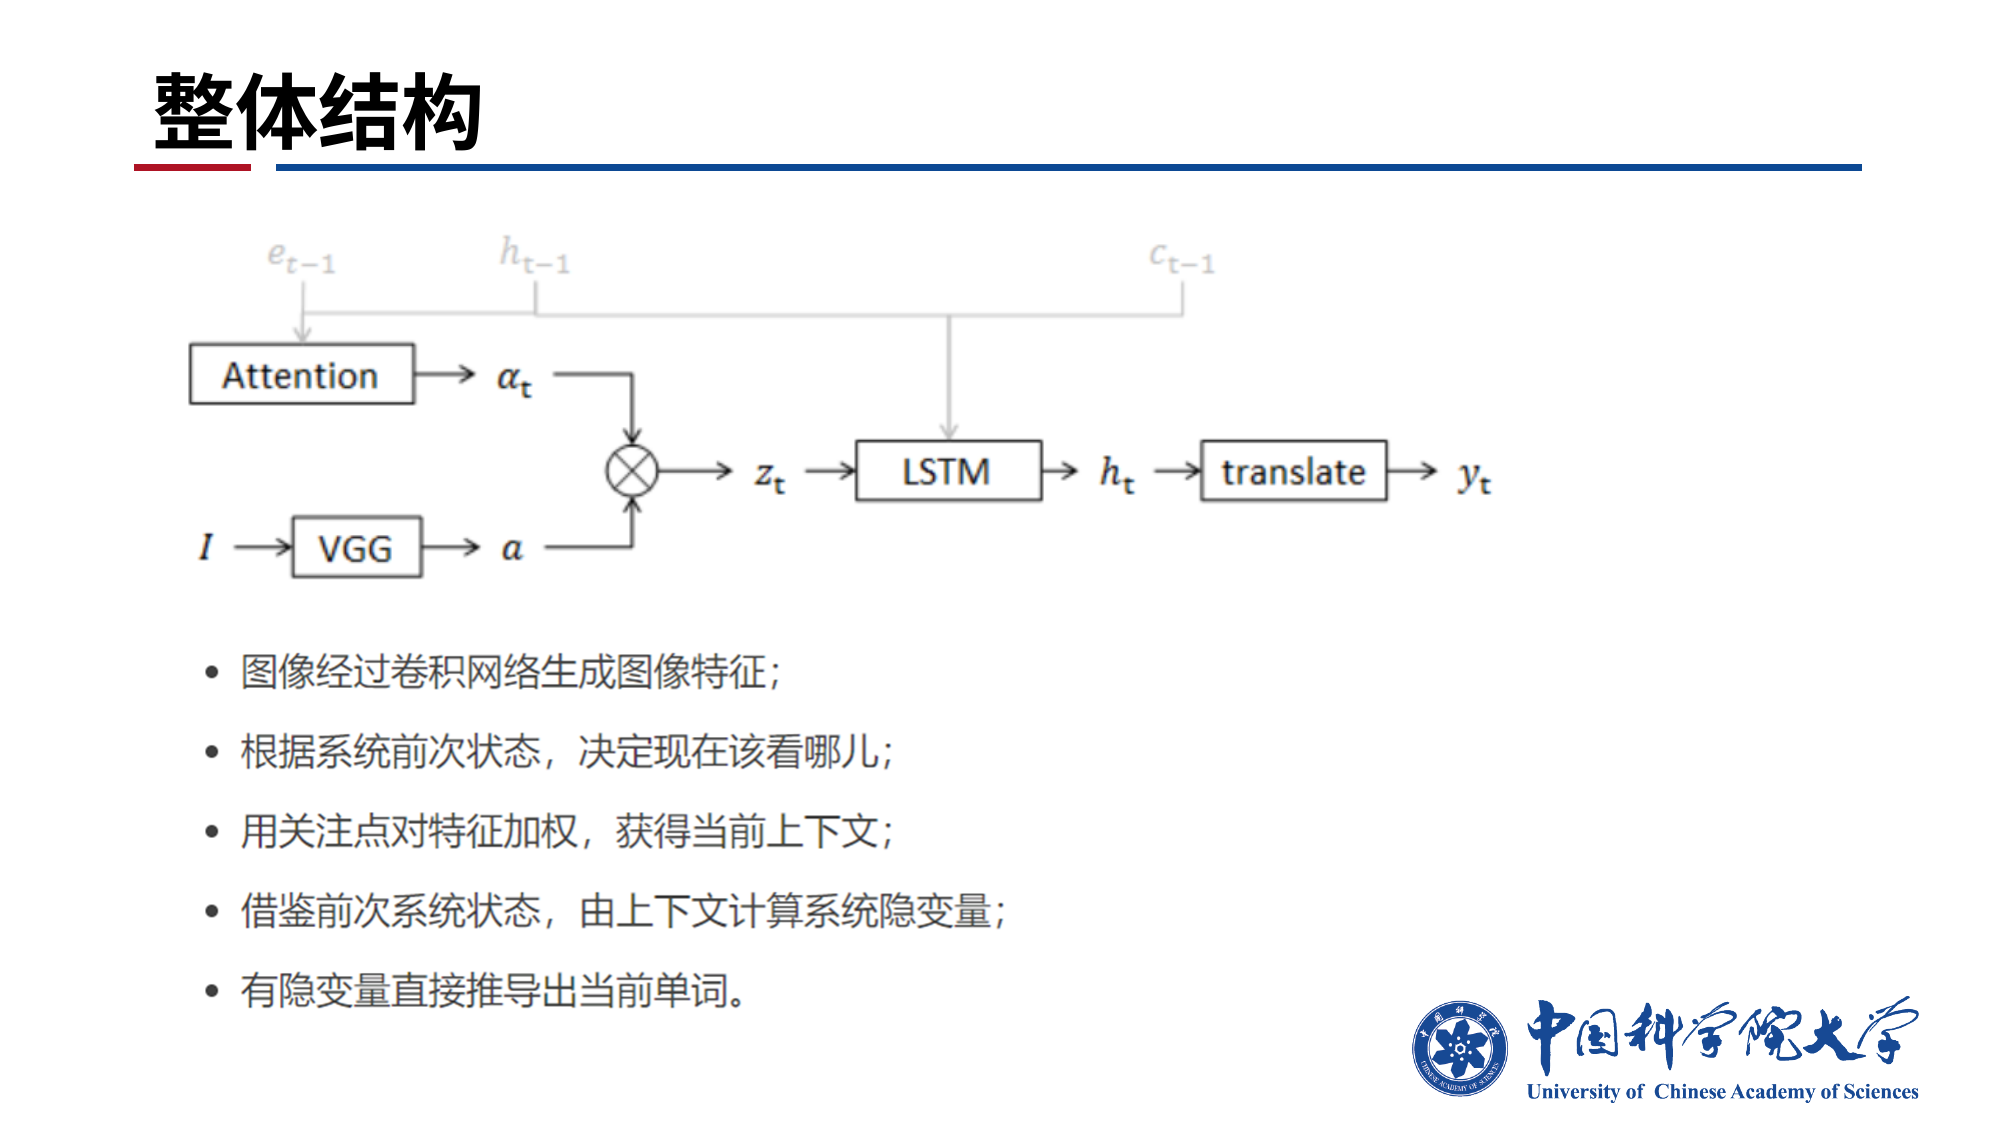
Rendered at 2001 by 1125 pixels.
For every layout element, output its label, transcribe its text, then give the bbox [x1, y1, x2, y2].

title 整体结构 [137, 0, 1863, 168]
picture [1412, 996, 1919, 1103]
picture [137, 218, 1513, 608]
picture [168, 635, 1335, 1026]
